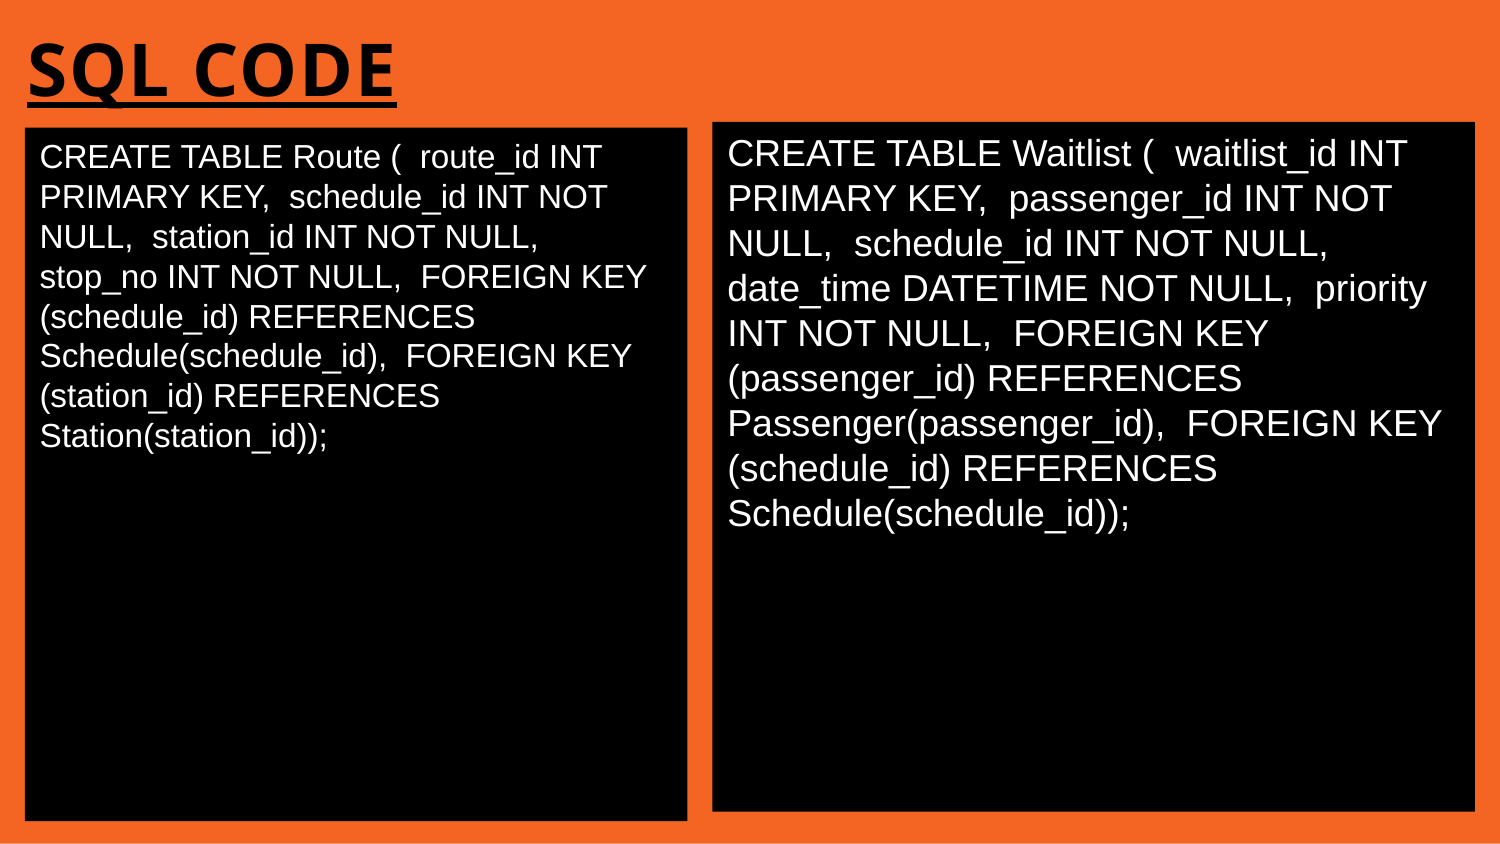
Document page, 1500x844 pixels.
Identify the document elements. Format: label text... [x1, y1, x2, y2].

title SQL CODE [24, 21, 669, 127]
text_box [0, 0, 1500, 844]
text_box CREATE TABLE Route ( route_id INT PRIMARY KEY, schedule_id INT NOT NULL, station_id INT NOT NULL, stop_no INT NOT NULL, FOREIGN KEY (schedule_id) REFERENCES Schedule(schedule_id), FOREIGN KEY (station_id) REFERENCES Station(station_id)); [24, 127, 688, 822]
text_box CREATE TABLE Waitlist ( waitlist_id INT PRIMARY KEY, passenger_id INT NOT NULL, schedule_id INT NOT NULL, date_time DATETIME NOT NULL, priority INT NOT NULL, FOREIGN KEY (passenger_id) REFERENCES Passenger(passenger_id), FOREIGN KEY (schedule_id) REFERENCES Schedule(schedule_id)); [712, 121, 1475, 812]
